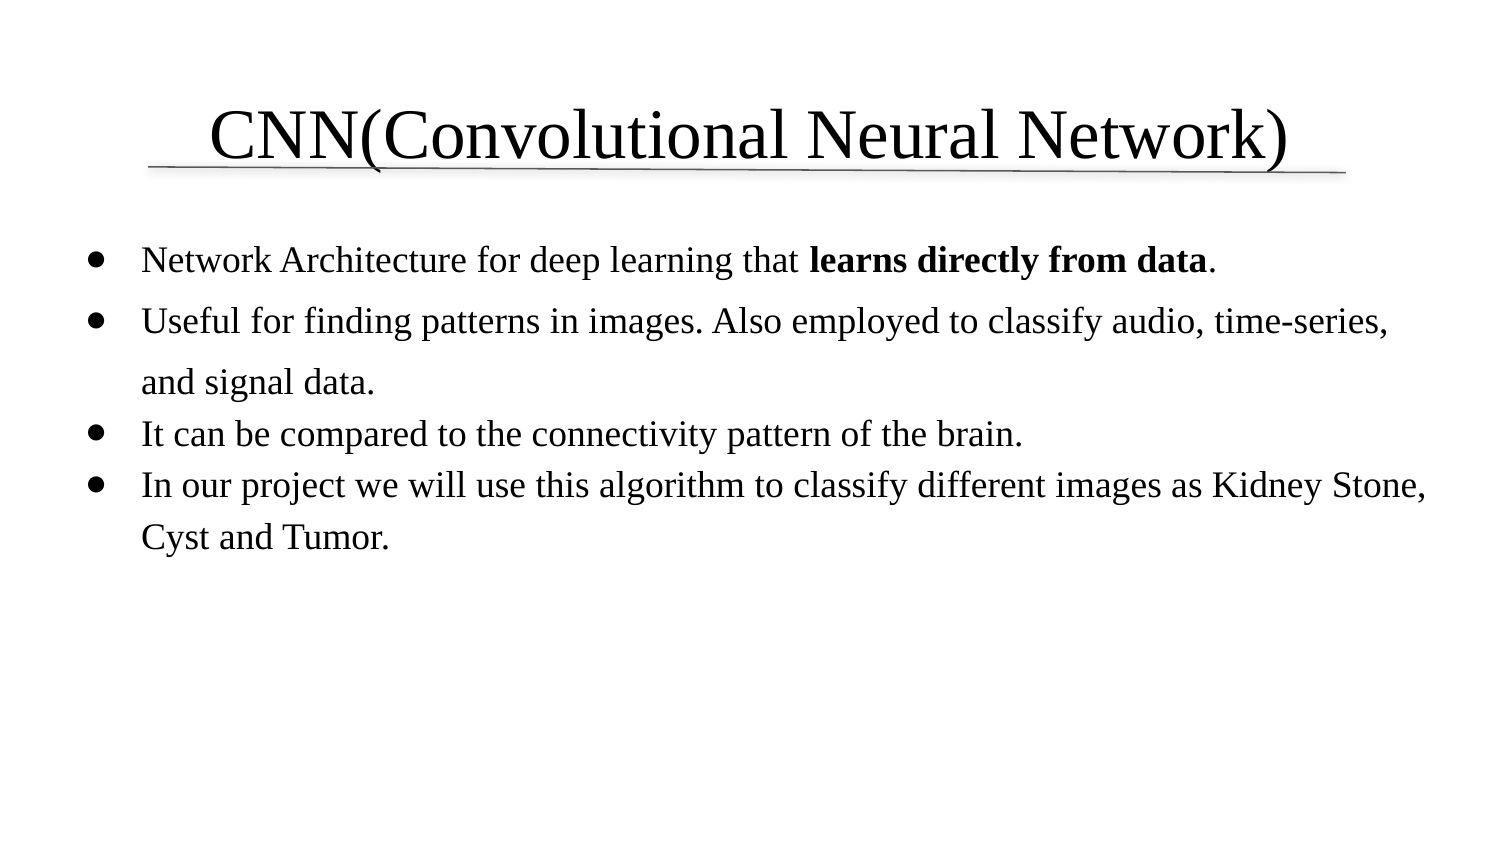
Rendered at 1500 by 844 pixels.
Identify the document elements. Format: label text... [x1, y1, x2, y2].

list Network Architecture for deep learning that learns directly from data. Useful for finding patterns in images. Also employed to classify audio, time-series, and signal data. It can be compared to the connectivity pattern of the brain. In our project we will use this algorithm to classify different images as Kidney Stone, Cyst and Tumor. [51, 213, 1449, 775]
title CNN(Convolutional Neural Network) [51, 72, 1449, 167]
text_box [147, 166, 1347, 173]
